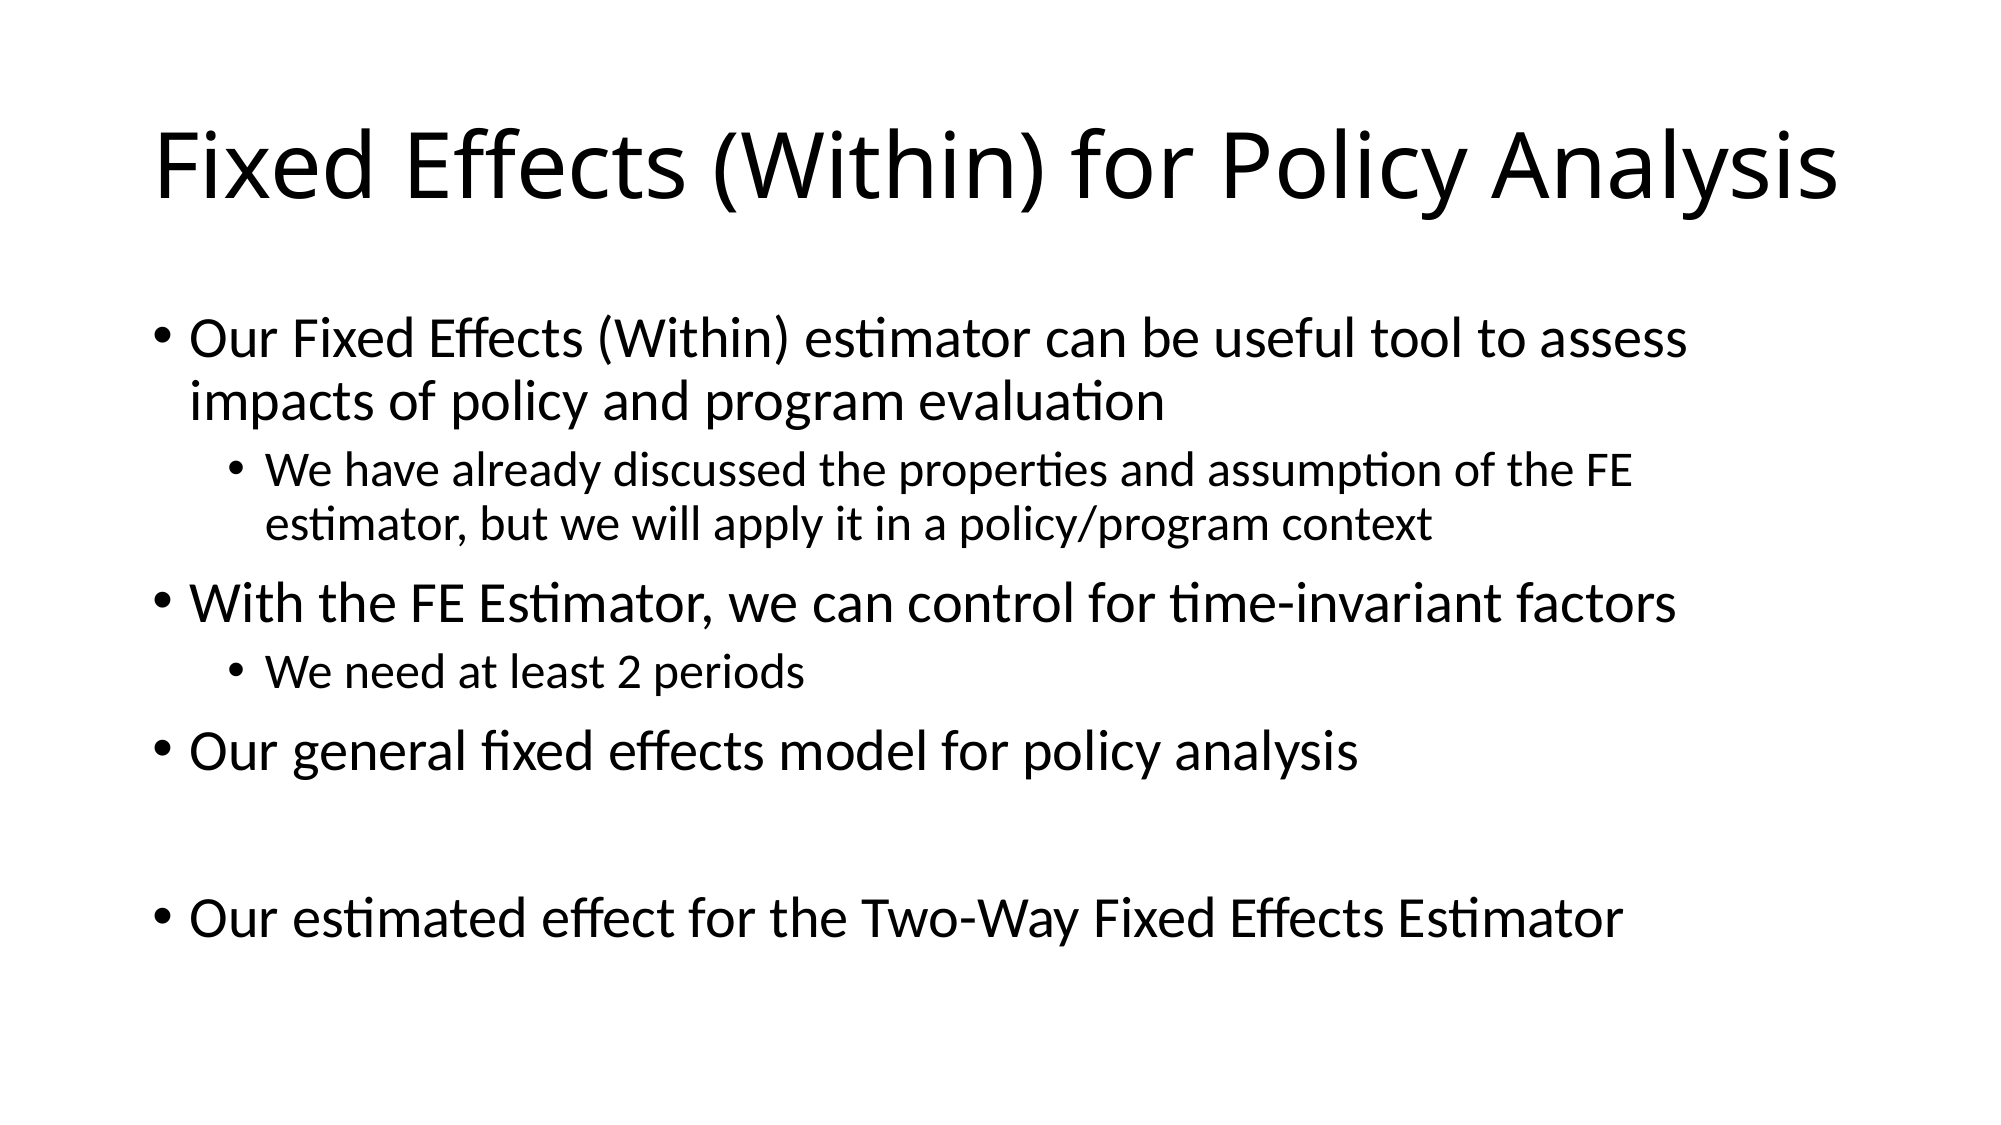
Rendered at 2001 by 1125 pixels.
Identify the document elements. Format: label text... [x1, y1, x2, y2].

title Fixed Effects (Within) for Policy Analysis [137, 59, 1863, 278]
